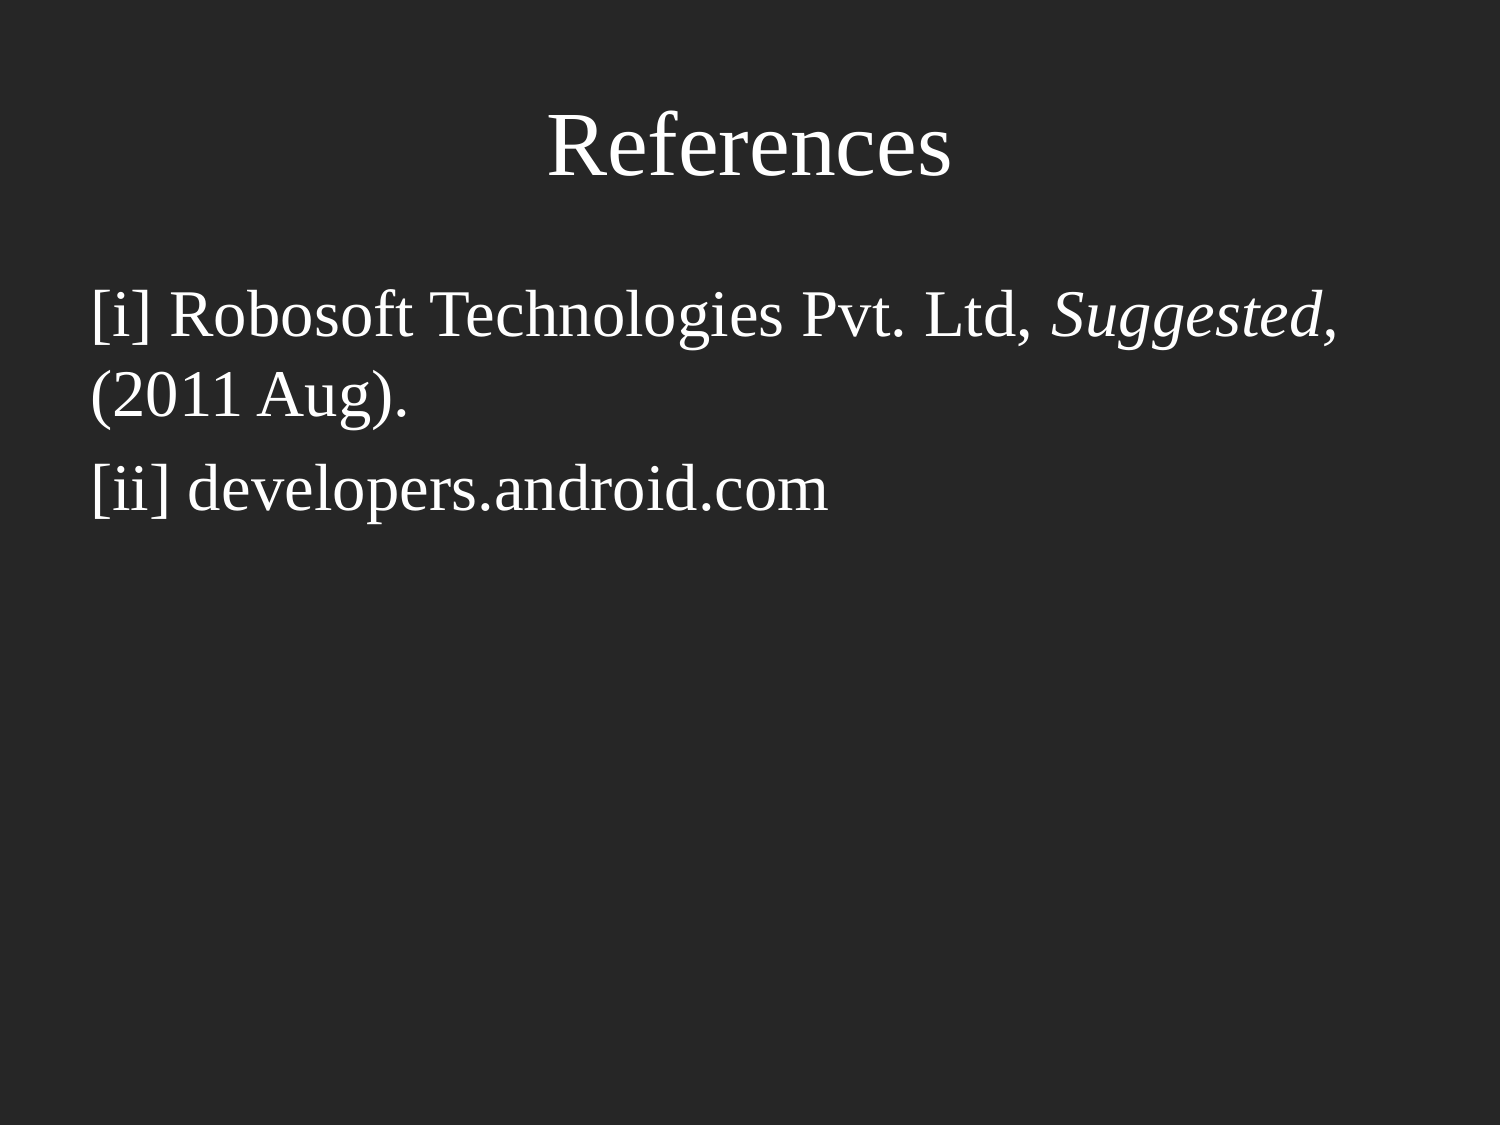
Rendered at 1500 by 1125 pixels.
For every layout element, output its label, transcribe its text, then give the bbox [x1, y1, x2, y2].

list [i] Robosoft Technologies Pvt. Ltd, Suggested, (2011 Aug). [ii] developers.android.com [75, 262, 1425, 1005]
title References [75, 45, 1425, 233]
